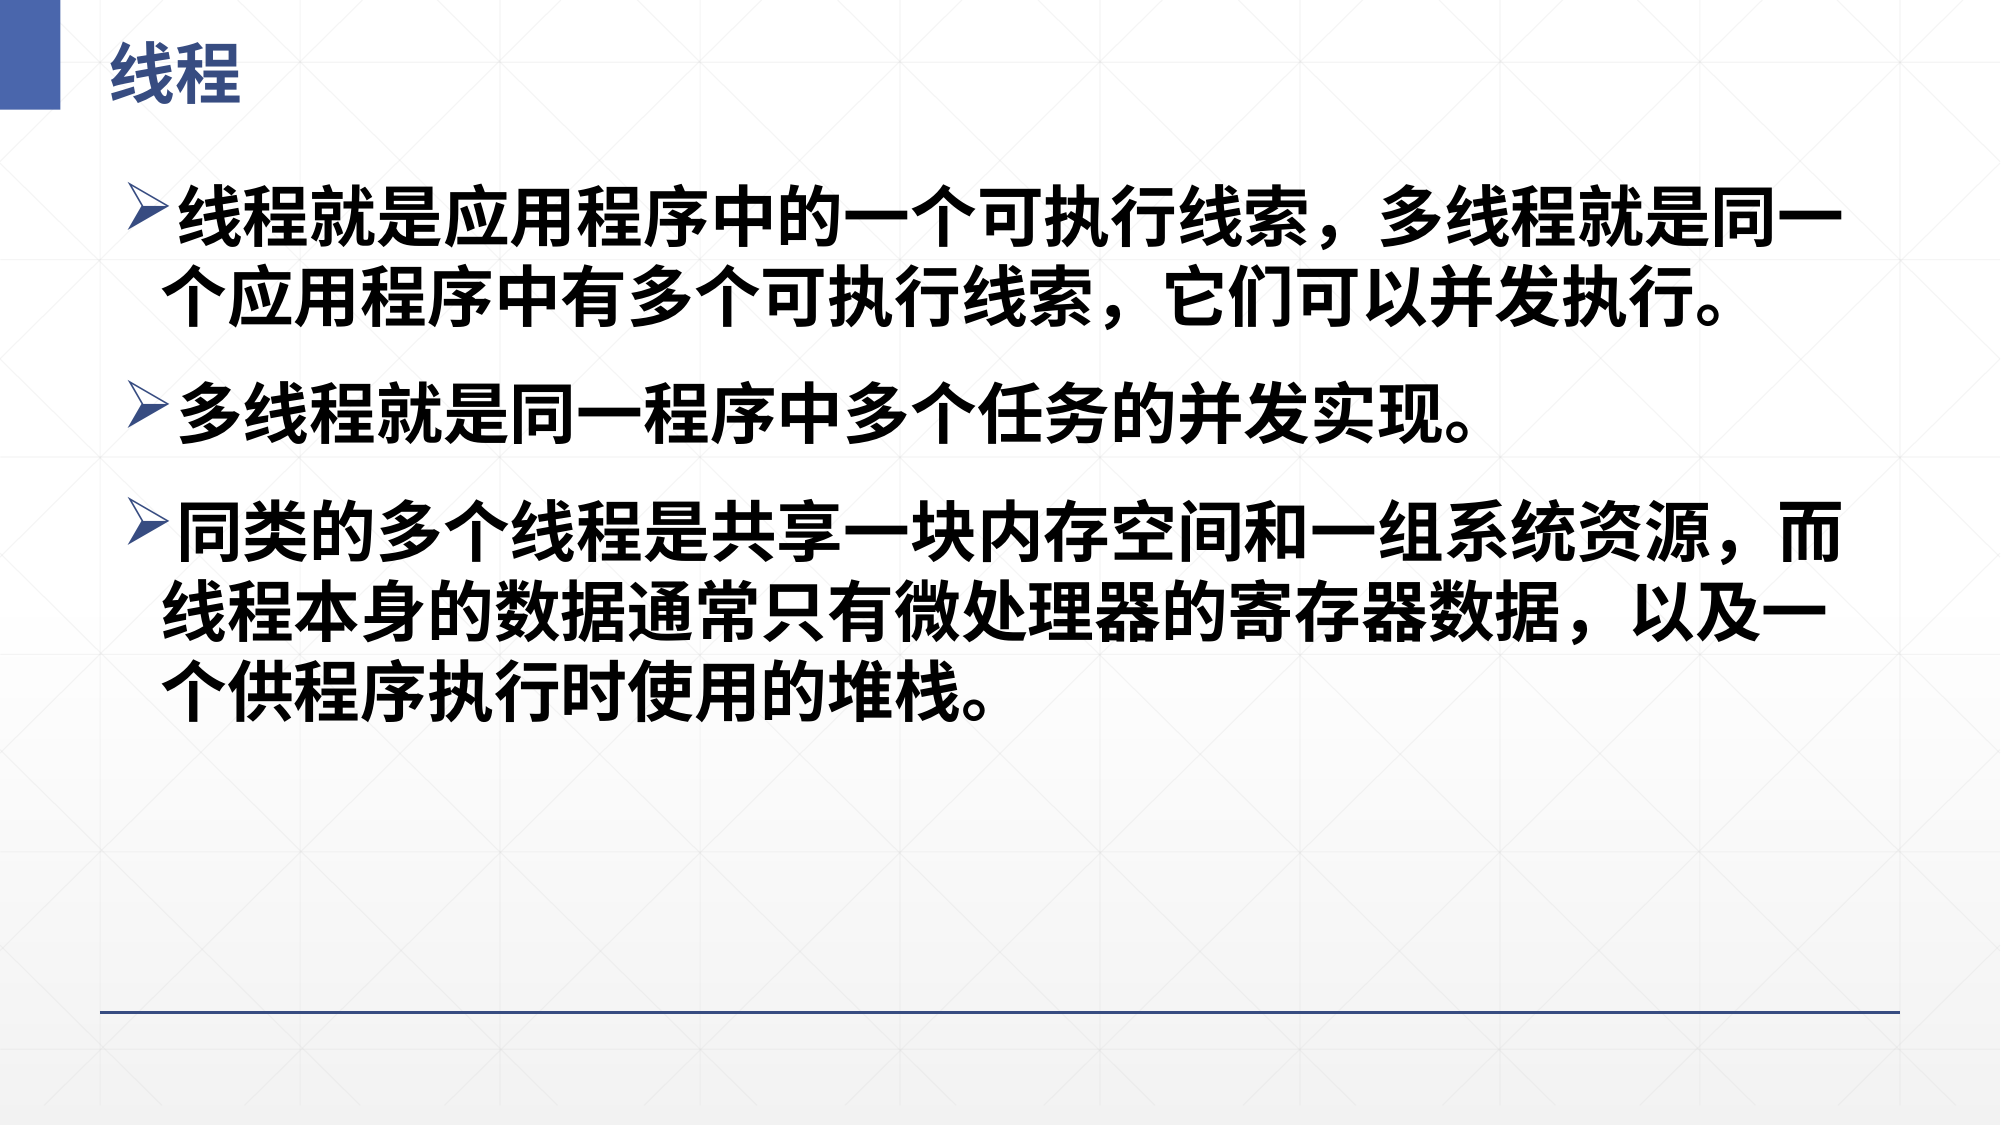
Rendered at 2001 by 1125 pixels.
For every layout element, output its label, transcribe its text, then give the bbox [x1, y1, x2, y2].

title 线程 [93, 0, 948, 110]
list 线程就是应用程序中的一个可执行线索，多线程就是同一个应用程序中有多个可执行线索，它们可以并发执行。 多线程就是同一程序中多个任务的并发实现。 同类的多个线程是共享一块内存空间和一组系统资源，而线程本身的数据通常只有微处理器的寄存器数据，以及一个供程序执行时使用的堆栈。 [108, 167, 1870, 996]
text_box [324, 549, 1675, 650]
